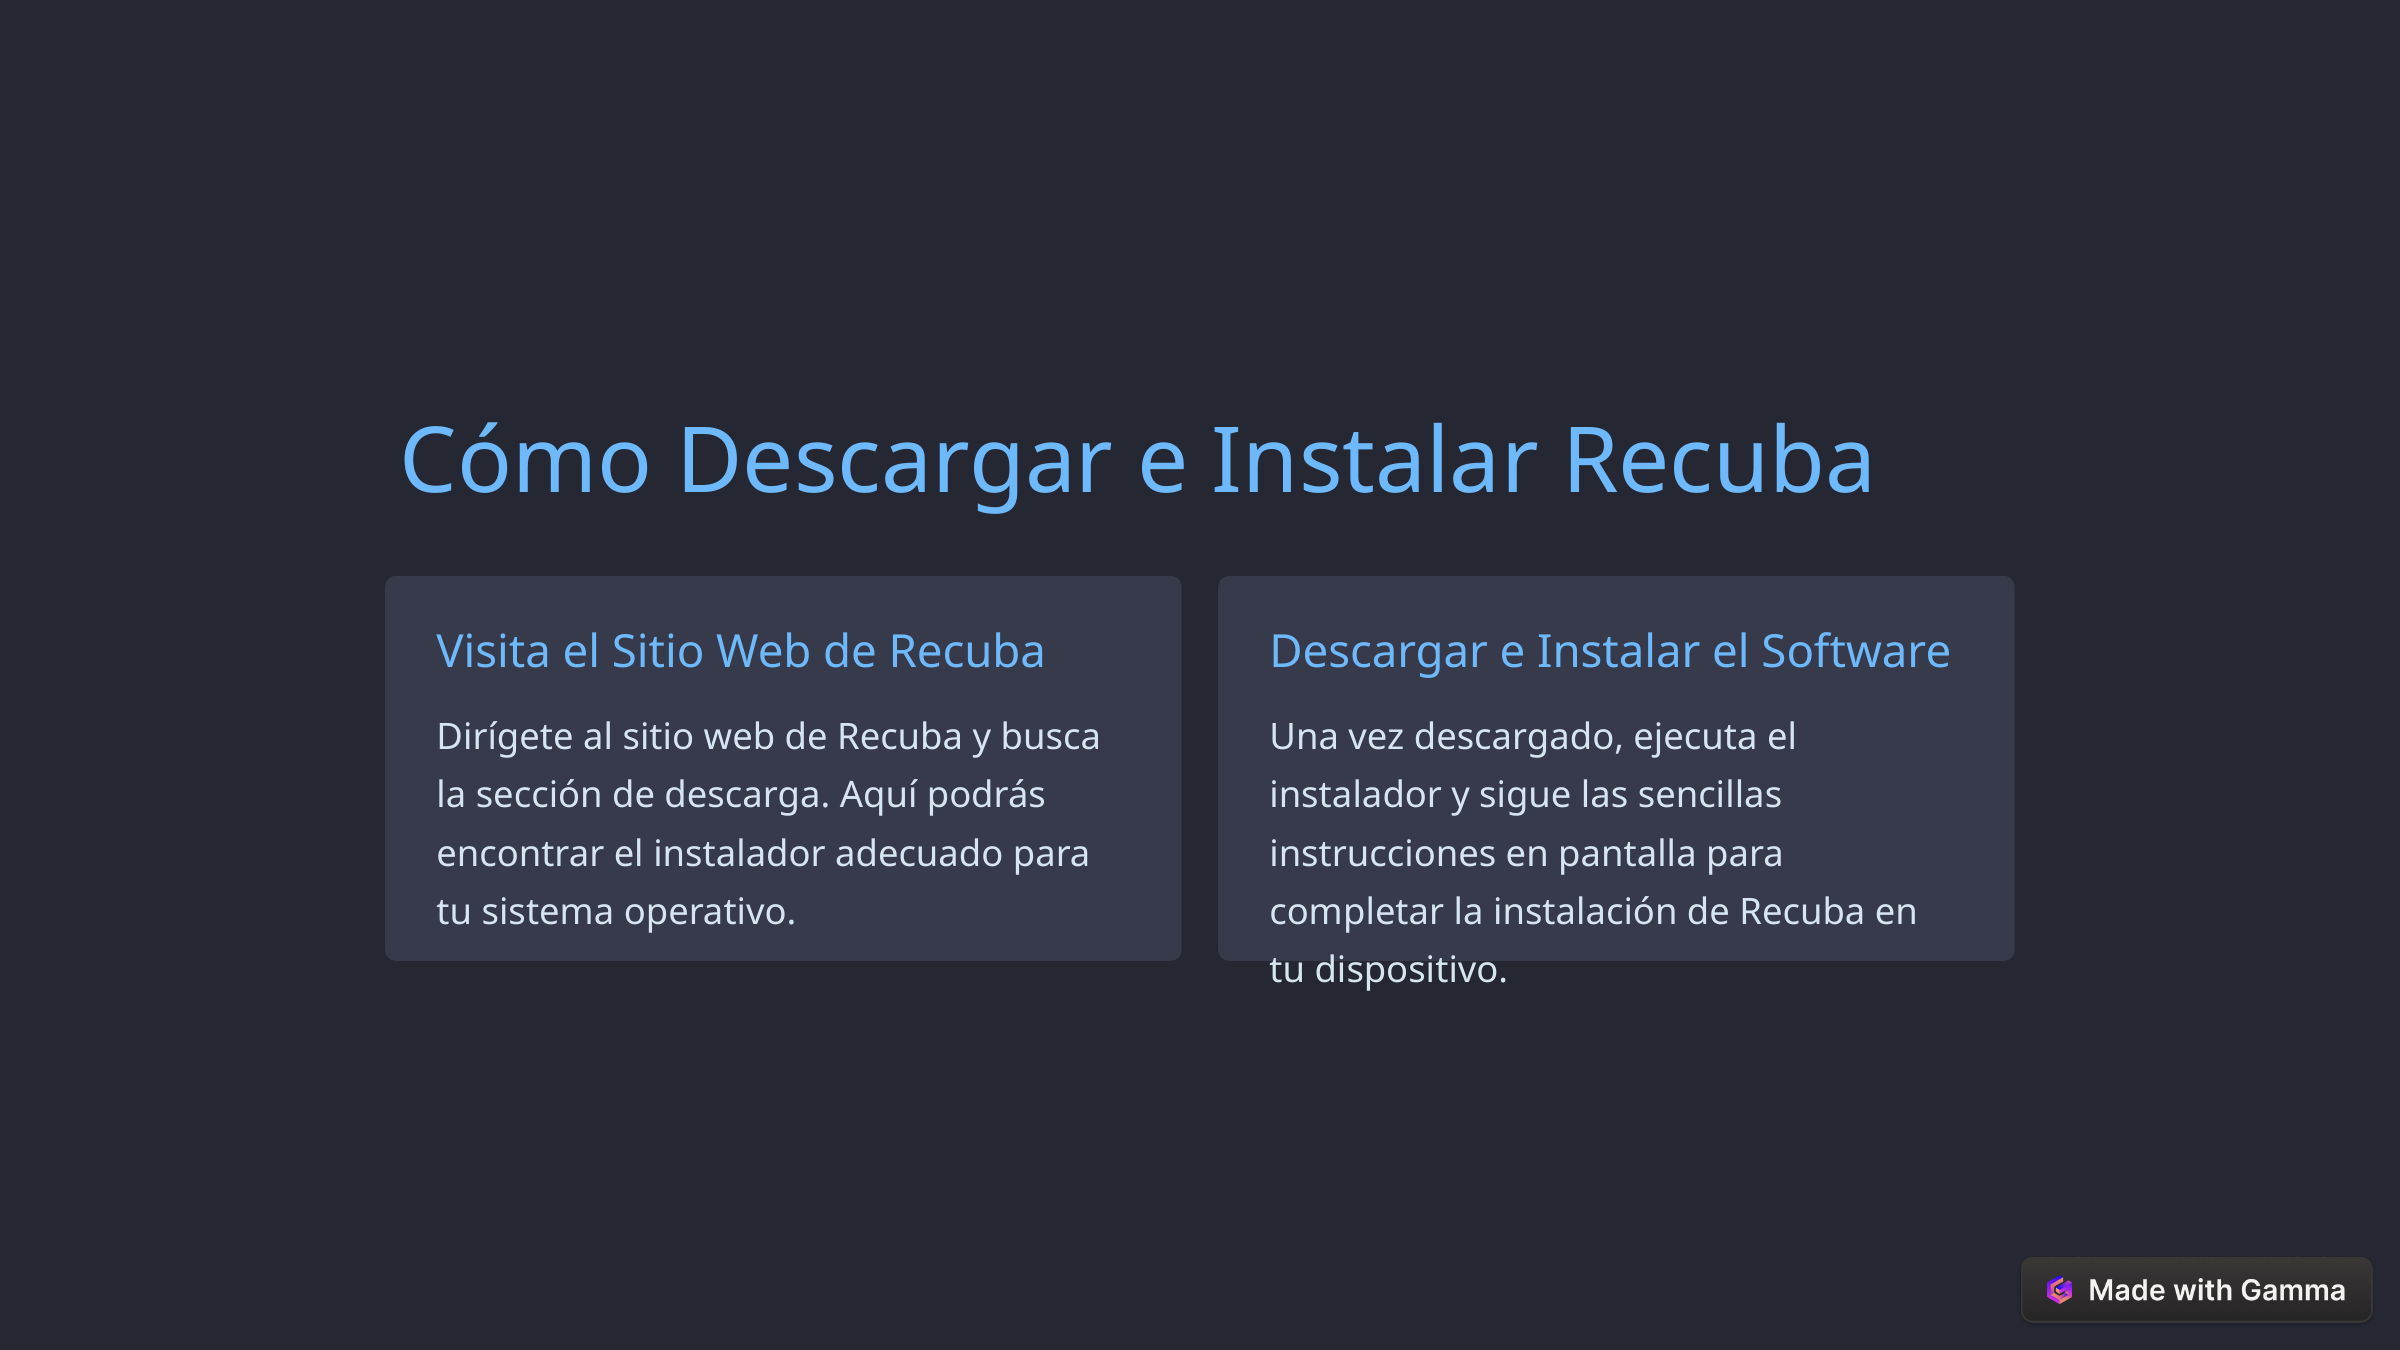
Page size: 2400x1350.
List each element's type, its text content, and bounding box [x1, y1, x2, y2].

picture [2008, 1244, 2385, 1335]
text_box Visita el Sitio Web de Recuba [421, 612, 1038, 670]
text_box Una vez descargado, ejecuta el instalador y sigue las sencillas instrucciones en pantalla para completar la instalación de Recuba en tu dispositivo. [1254, 691, 1979, 925]
text_box [385, 575, 1182, 961]
text_box [0, 0, 2400, 1350]
text_box Descargar e Instalar el Software [1254, 612, 1936, 670]
text_box Cómo Descargar e Instalar Recuba [385, 389, 1848, 503]
text_box Dirígete al sitio web de Recuba y busca la sección de descarga. Aquí podrás encontrar el instalador adecuado para tu sistema operativo. [421, 691, 1146, 866]
text_box [1218, 575, 2015, 961]
